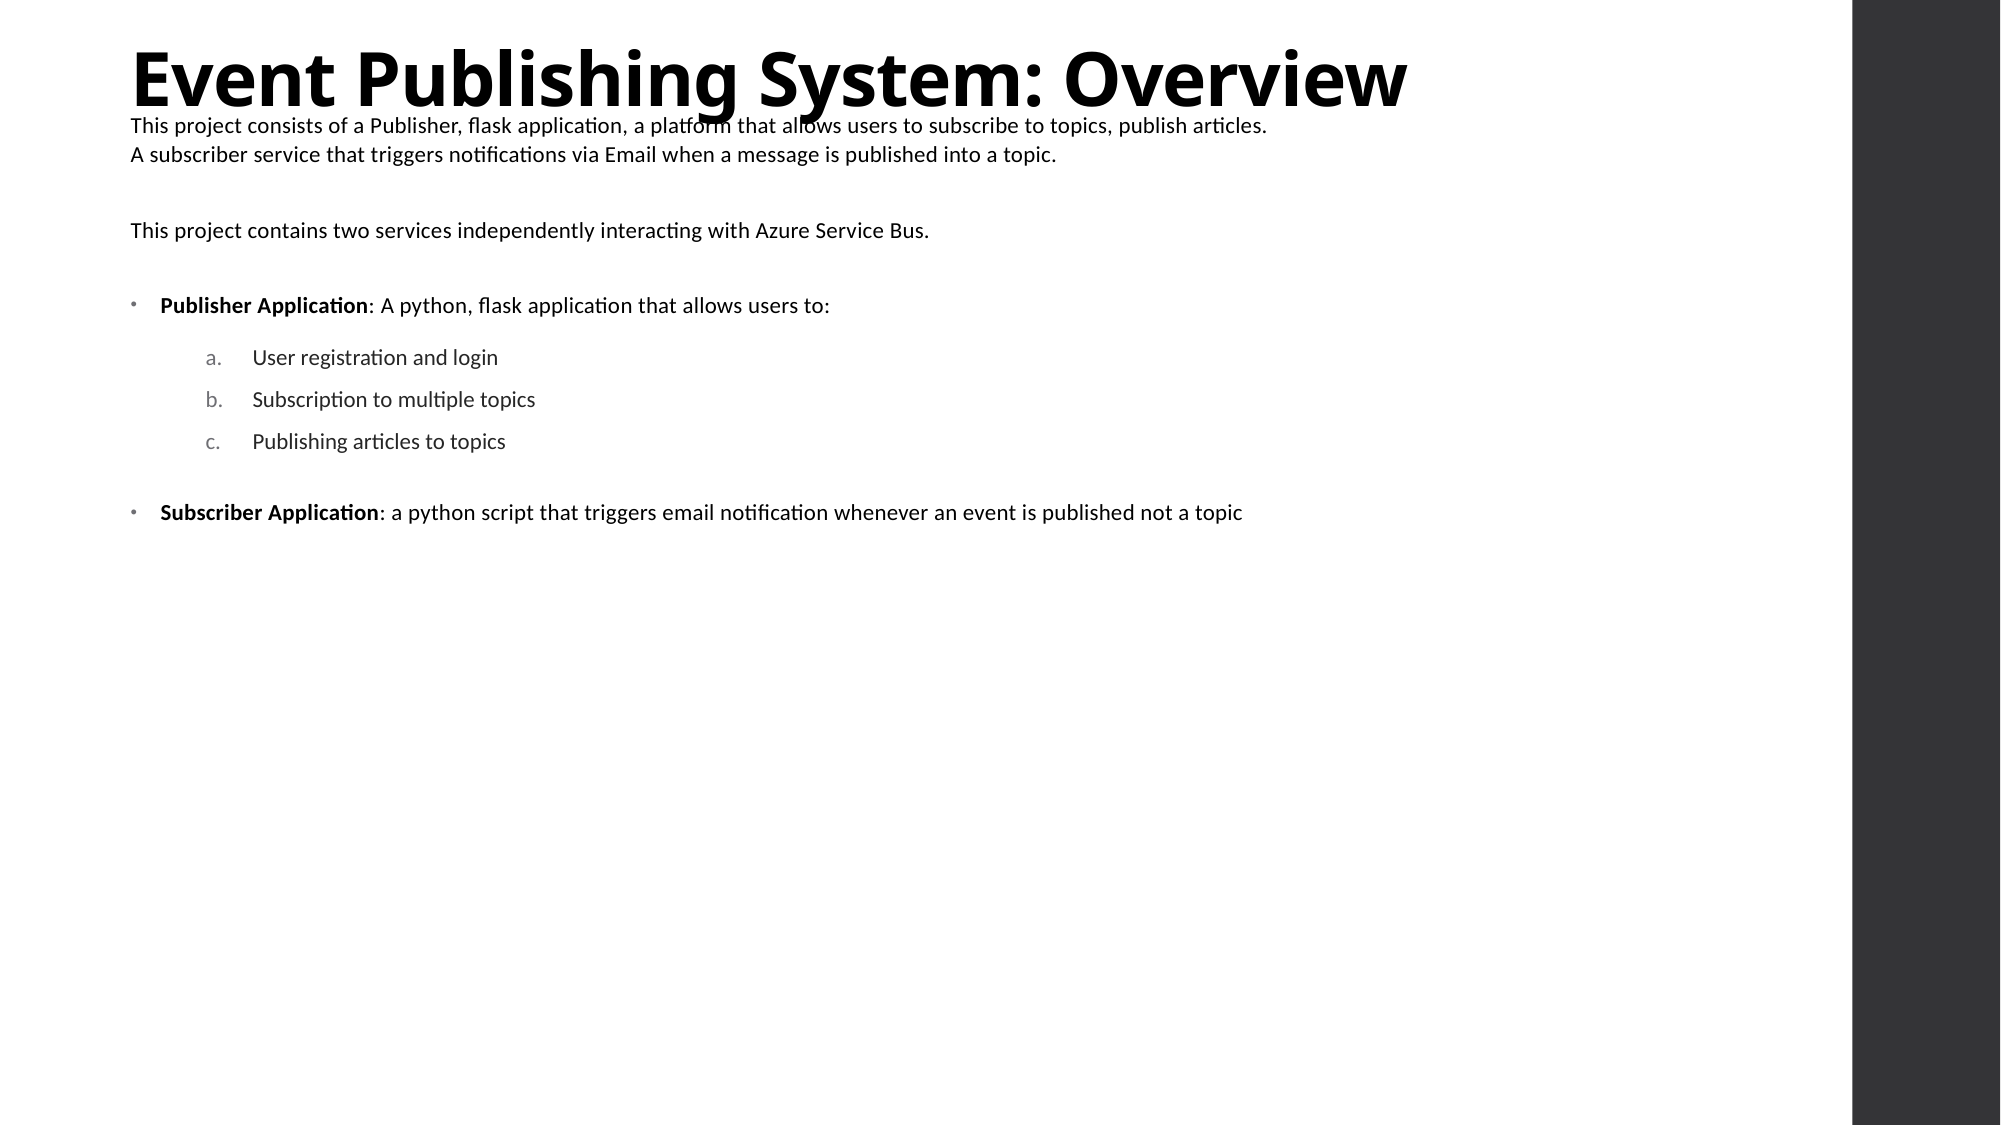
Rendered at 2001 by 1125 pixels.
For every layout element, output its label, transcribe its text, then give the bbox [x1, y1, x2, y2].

title Event Publishing System: Overview [115, 9, 1706, 101]
list This project consists of a Publisher, flask application, a platform that allows users to subscribe to topics, publish articles. A subscriber service that triggers notifications via Email when a message is published into a topic. This project contains two services independently interacting with Azure Service Bus. Publisher Application: A python, flask application that allows users to: User registration and login Subscription to multiple topics Publishing articles to topics Subscriber Application: a python script that triggers email notification whenever an event is published not a topic [115, 101, 1816, 663]
